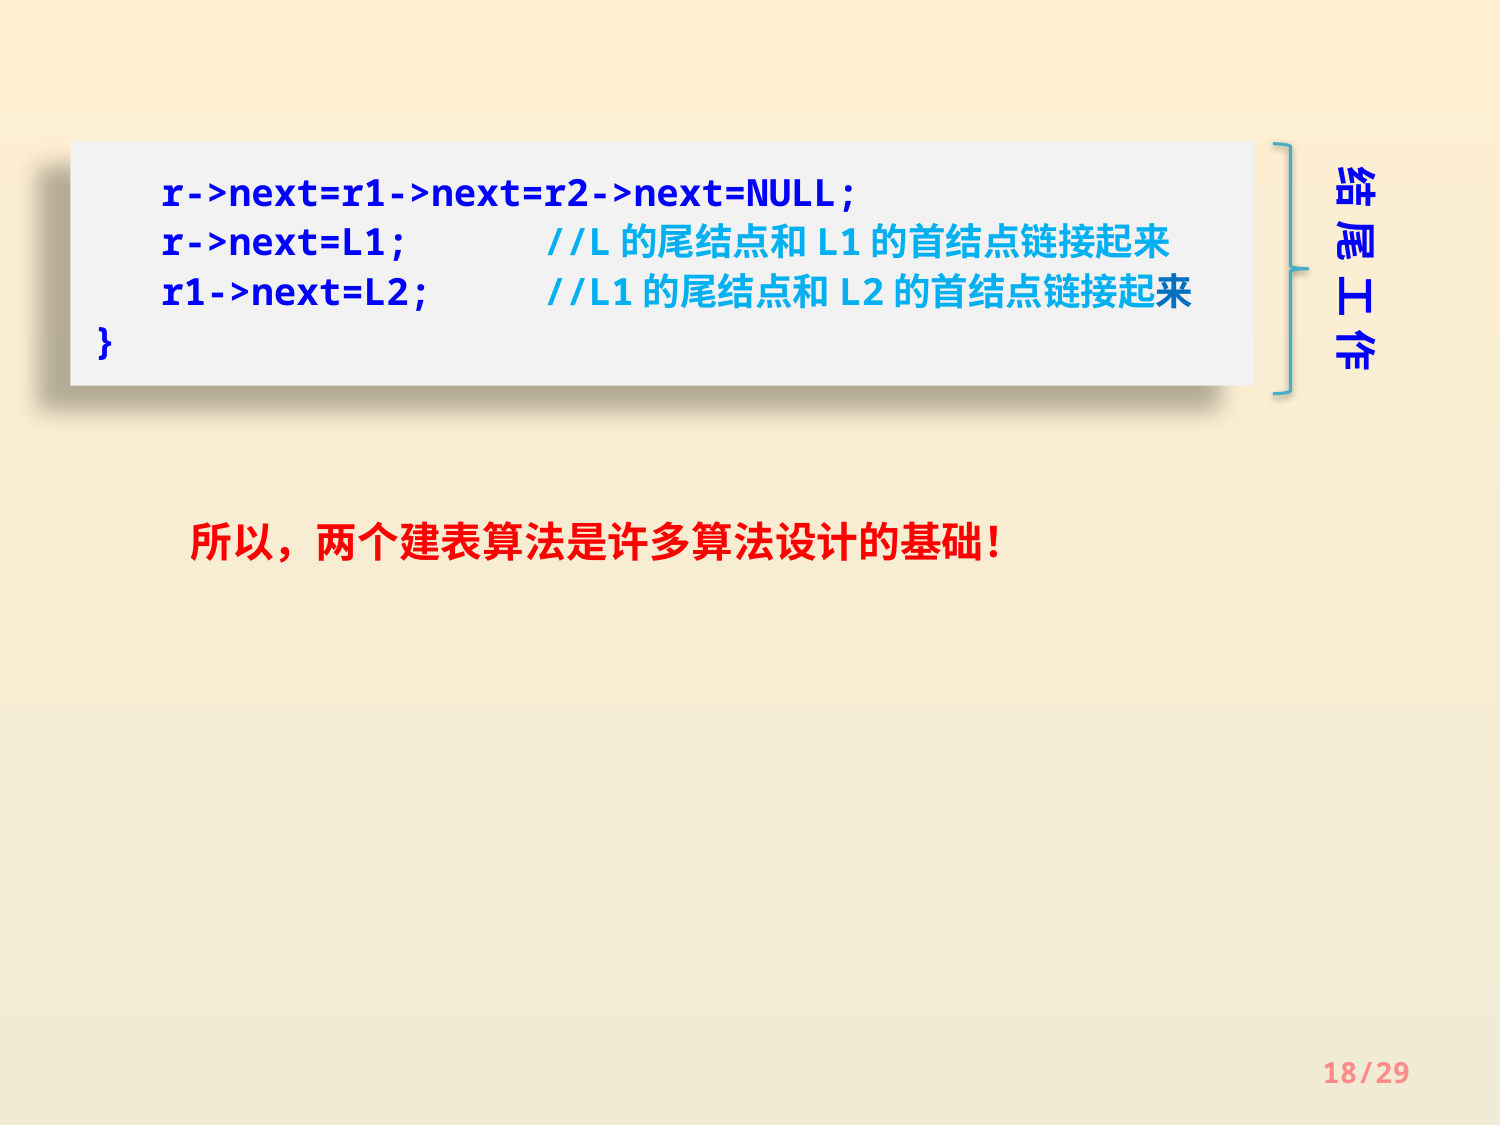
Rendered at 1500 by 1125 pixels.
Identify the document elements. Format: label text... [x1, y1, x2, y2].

text_box r->next=r1->next=r2->next=NULL; r->next=L1; //L的尾结点和L1的首结点链接起来 r1->next=L2; //L1的尾结点和L2的首结点链接起来 } [70, 140, 1255, 386]
text_box [1272, 141, 1311, 396]
slide_number 18/29 [1074, 1042, 1425, 1103]
text_box 所以，两个建表算法是许多算法设计的基础！ [175, 503, 1078, 574]
text_box 结尾工作 [1312, 143, 1395, 394]
